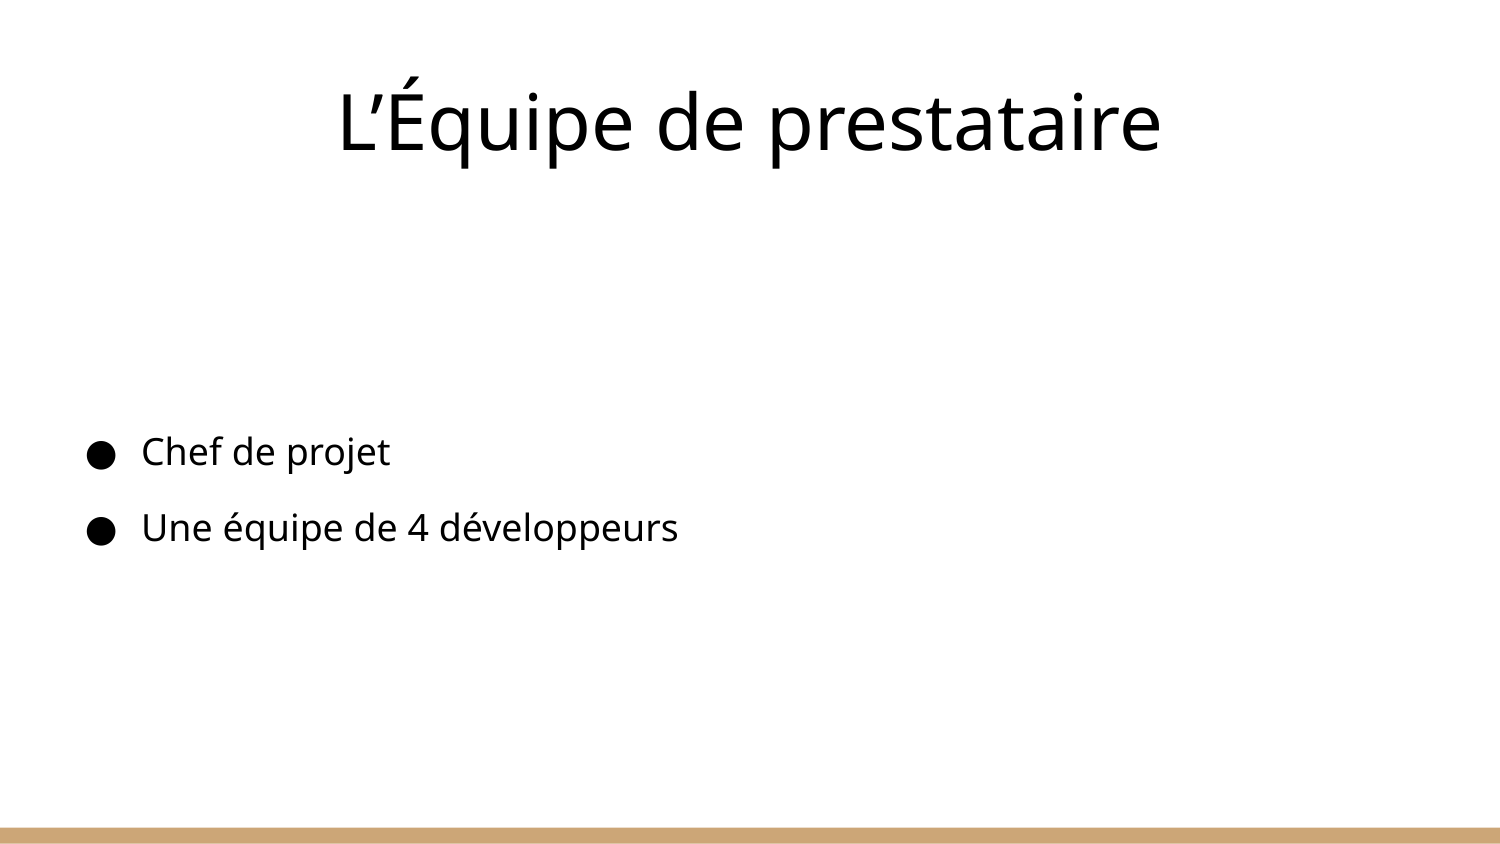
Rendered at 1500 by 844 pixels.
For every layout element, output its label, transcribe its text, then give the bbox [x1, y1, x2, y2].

title L’Équipe de prestataire [51, 51, 1449, 189]
list Chef de projet Une équipe de 4 développeurs [51, 200, 1449, 752]
